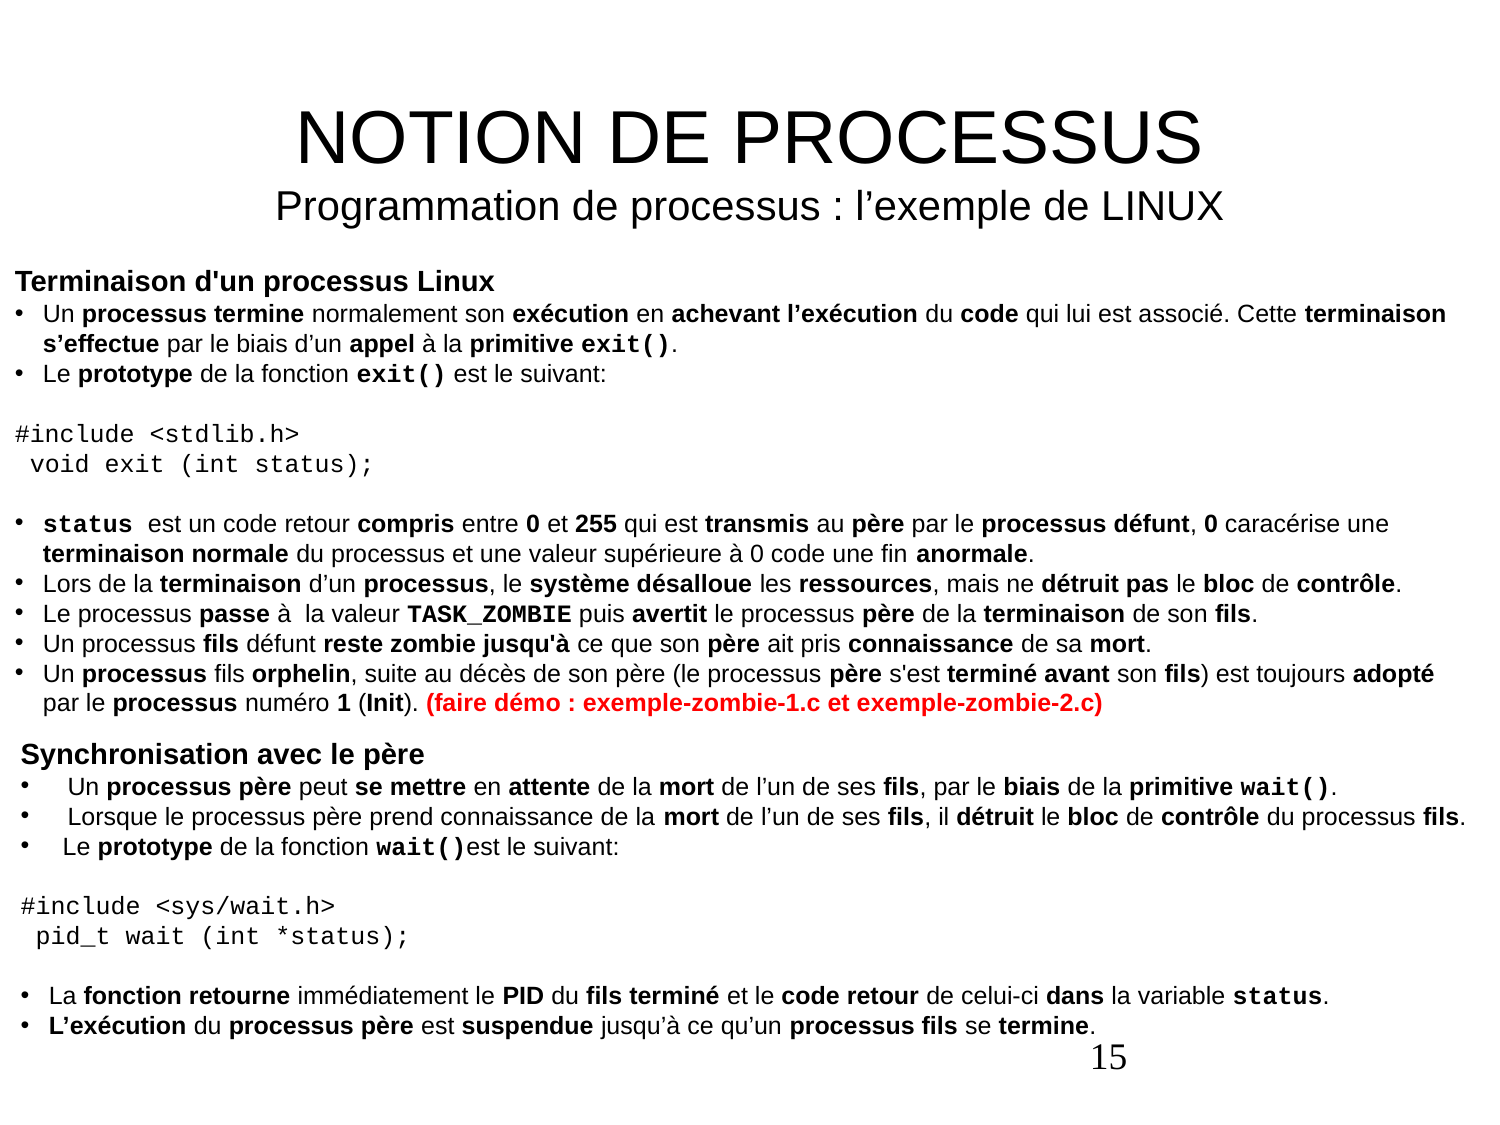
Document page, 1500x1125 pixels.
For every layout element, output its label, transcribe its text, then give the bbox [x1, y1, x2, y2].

text_box Terminaison d'un processus Linux Un processus termine normalement son exécution en achevant l’exécution du code qui lui est associé. Cette terminaison s’effectue par le biais d’un appel à la primitive exit(). Le prototype de la fonction exit() est le suivant: #include <stdlib.h> void exit (int status); status est un code retour compris entre 0 et 255 qui est transmis au père par le processus défunt, 0 caracérise une terminaison normale du processus et une valeur supérieure à 0 code une fin anormale. Lors de la terminaison d’un processus, le système désalloue les ressources, mais ne détruit pas le bloc de contrôle. Le processus passe à la valeur TASK_ZOMBIE puis avertit le processus père de la terminaison de son fils. Un processus fils défunt reste zombie jusqu'à ce que son père ait pris connaissance de sa mort. Un processus fils orphelin, suite au décès de son père (le processus père s'est terminé avant son fils) est toujours adopté par le processus numéro 1 (Init). (faire démo : exemple-zombie-1.c et exemple-zombie-2.c) [0, 255, 1490, 755]
text_box Synchronisation avec le père Un processus père peut se mettre en attente de la mort de l’un de ses fils, par le biais de la primitive wait(). Lorsque le processus père prend connaissance de la mort de l’un de ses fils, il détruit le bloc de contrôle du processus fils. Le prototype de la fonction wait()est le suivant: #include <sys/wait.h> pid_t wait (int *status); La fonction retourne immédiatement le PID du fils terminé et le code retour de celui-ci dans la variable status. L’exécution du processus père est suspendue jusqu’à ce qu’un processus fils se termine. [5, 727, 1497, 1047]
slide_number 15 [1074, 1047, 1426, 1103]
title NOTION DE PROCESSUS Programmation de processus : l’exemple de LINUX [75, 45, 1425, 233]
